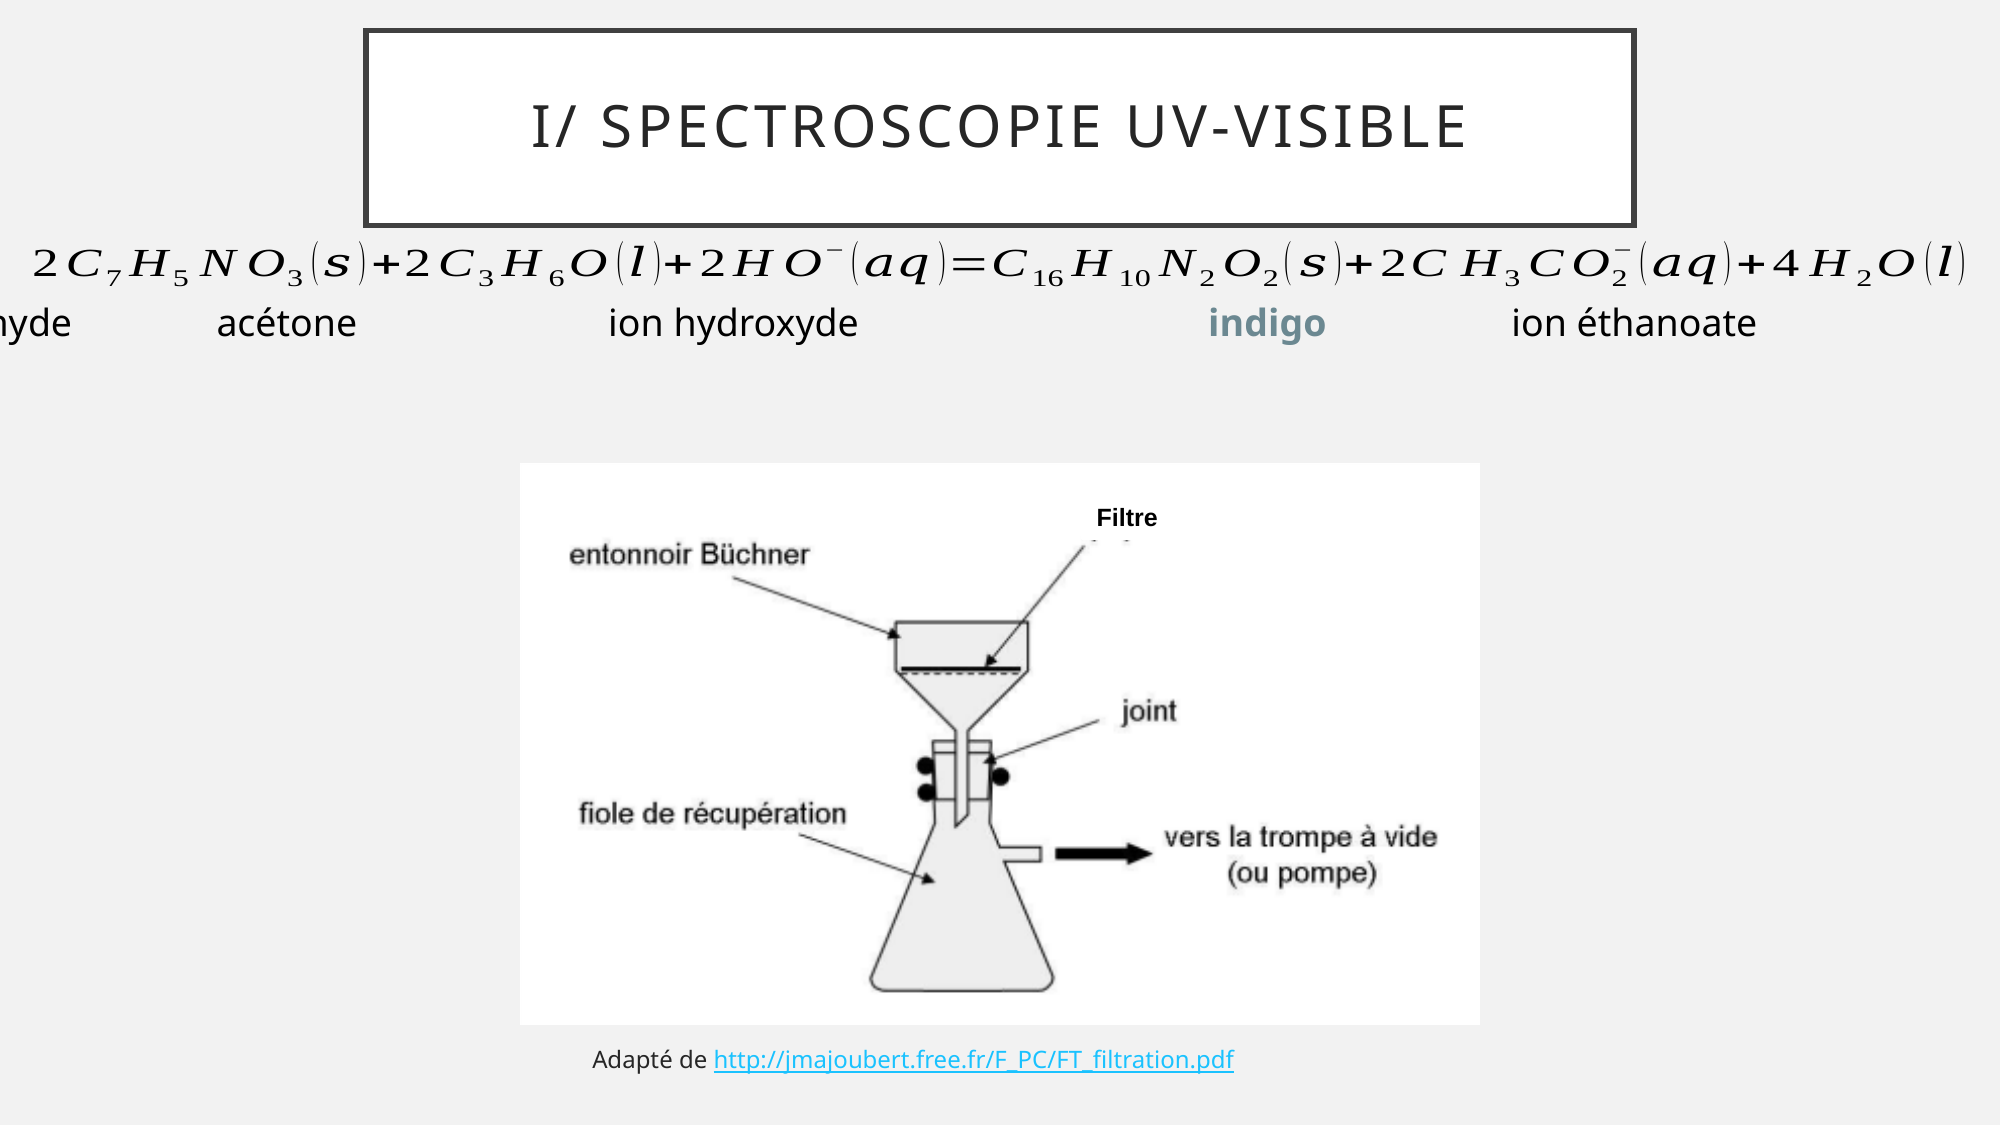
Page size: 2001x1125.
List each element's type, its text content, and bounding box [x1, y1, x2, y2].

text_box Adapté de http://jmajoubert.free.fr/F_PC/FT_filtration.pdf [577, 1037, 1498, 1086]
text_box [519, 463, 1480, 1026]
text_box 2-nitrobenzaldéhyde acétone ion hydroxyde indigo ion éthanoate eau [0, 291, 2000, 352]
title I/ Spectroscopie UV-Visible [363, 28, 1637, 228]
